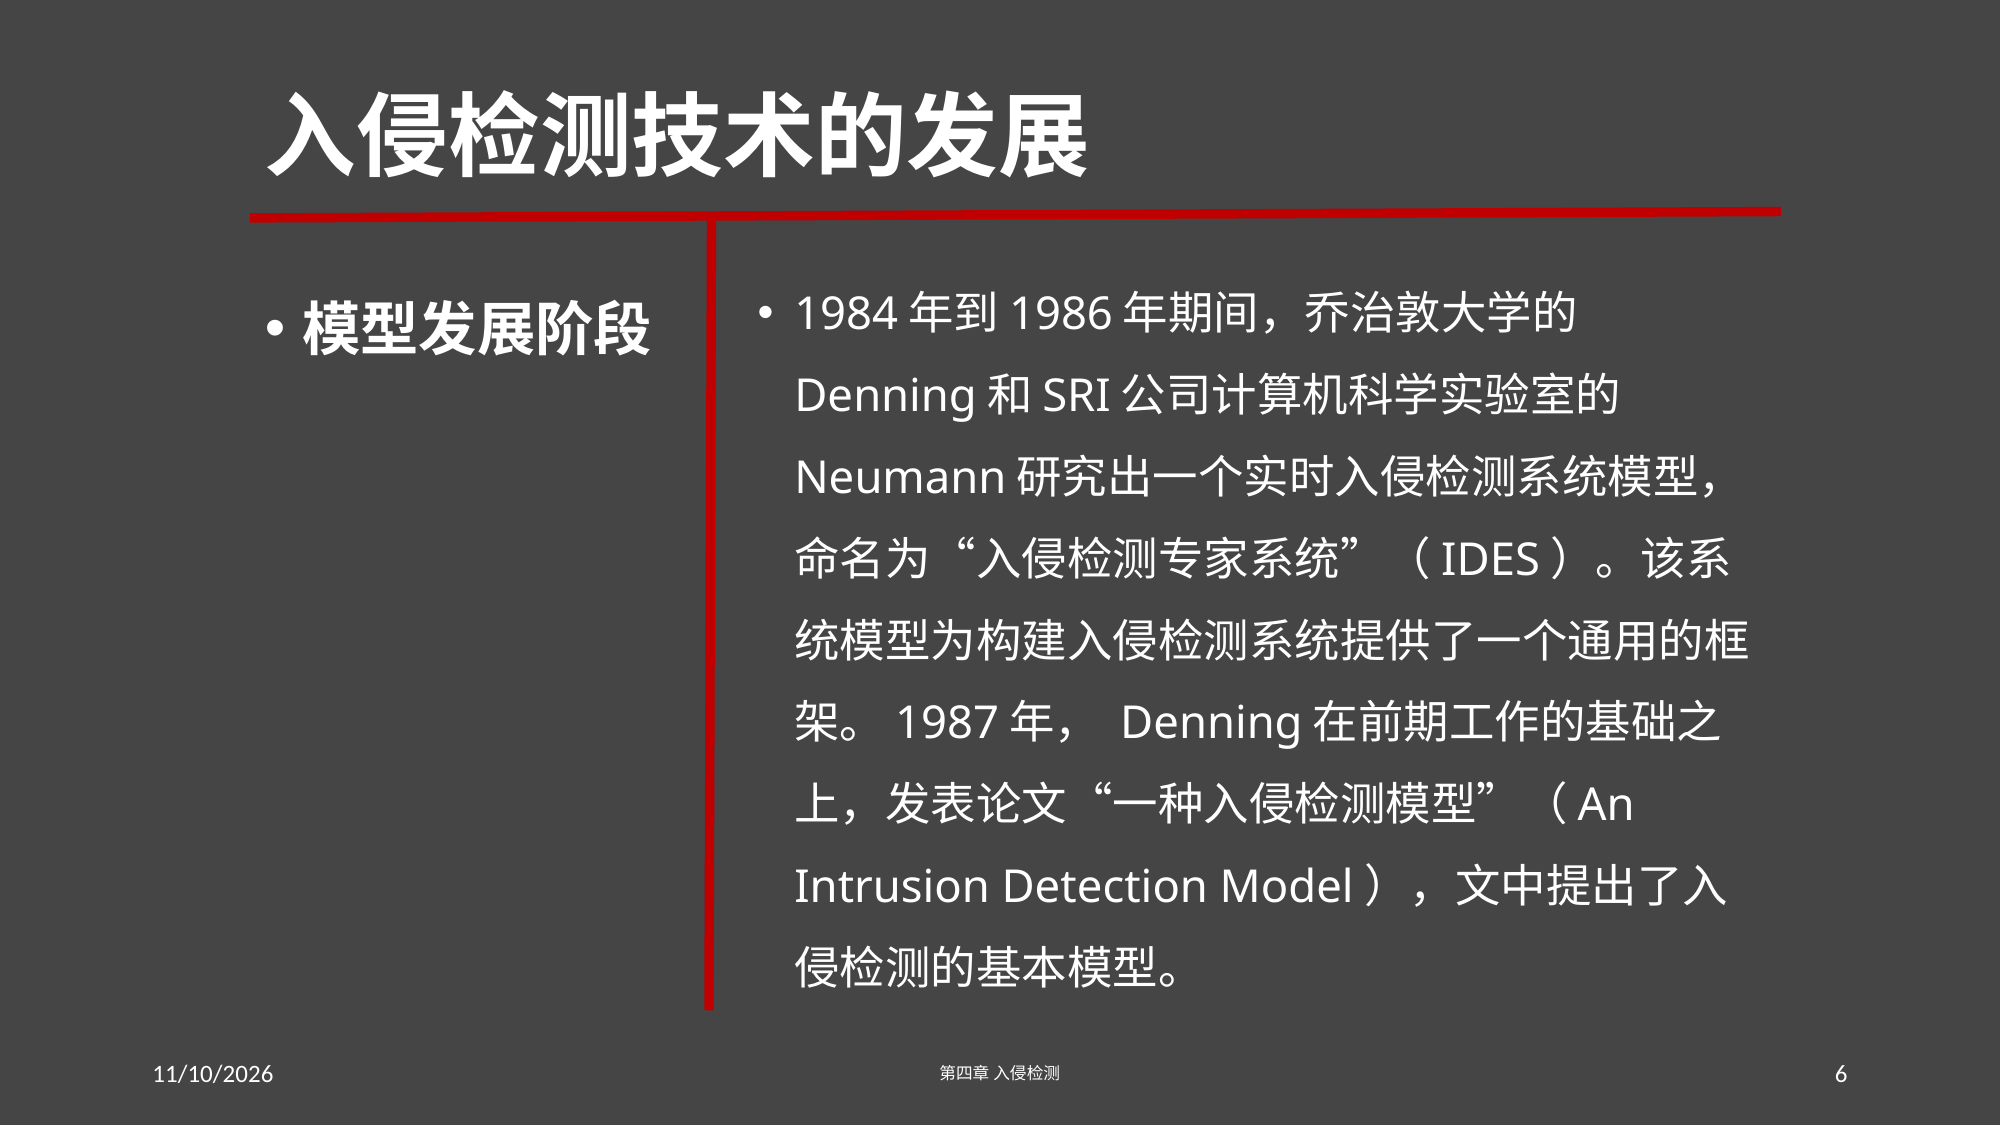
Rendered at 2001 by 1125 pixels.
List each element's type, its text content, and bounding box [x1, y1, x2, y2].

slide_number 6 [1412, 1042, 1863, 1103]
list 模型发展阶段 [249, 249, 678, 1011]
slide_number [137, 1042, 588, 1103]
title 入侵检测技术的发展 [249, 30, 1782, 249]
footer 第四章 入侵检测 [662, 1042, 1338, 1103]
list 1984年到1986年期间，乔治敦大学的Denning和SRI公司计算机科学实验室的Neumann研究出一个实时入侵检测系统模型，命名为“入侵检测专家系统”（IDES）。该系统模型为构建入侵检测系统提供了一个通用的框架。1987年， Denning在前期工作的基础之上，发表论文“一种入侵检测模型”（An Intrusion Detection Model），文中提出了入侵检测的基本模型。 [742, 249, 1782, 1011]
